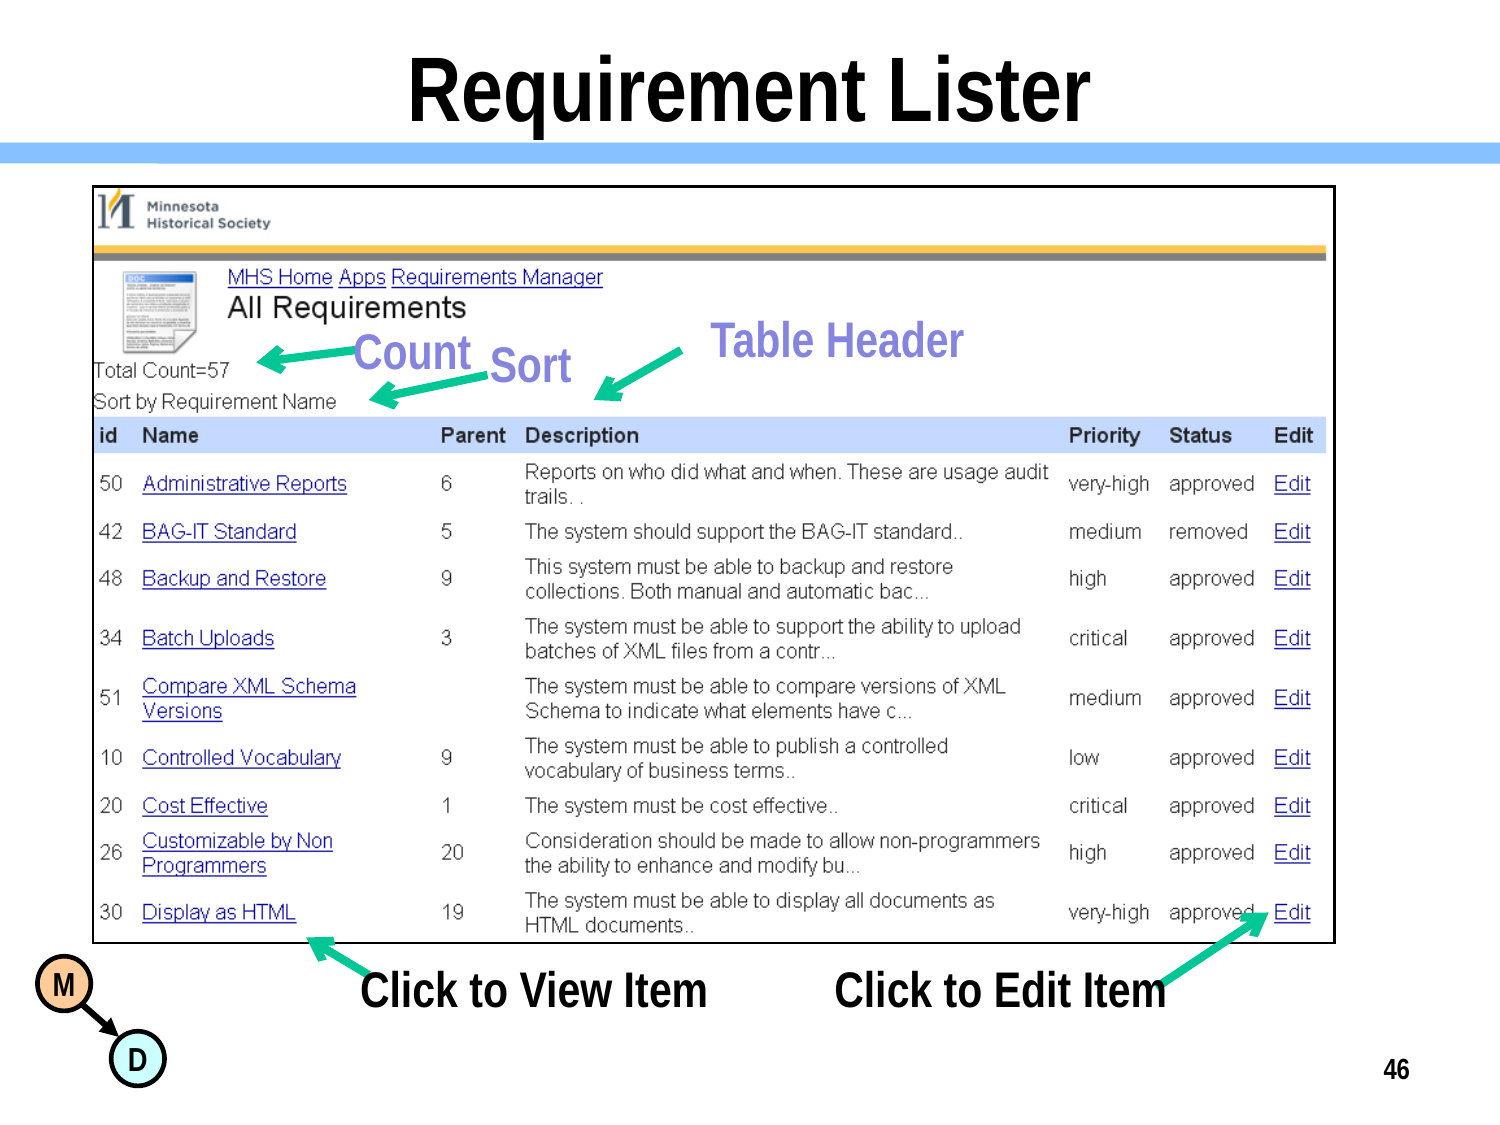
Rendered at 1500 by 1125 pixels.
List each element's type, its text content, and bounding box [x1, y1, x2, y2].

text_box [93, 187, 1334, 1011]
title Requirement Lister [112, 18, 1388, 151]
slide_number 46 [1074, 1042, 1426, 1103]
